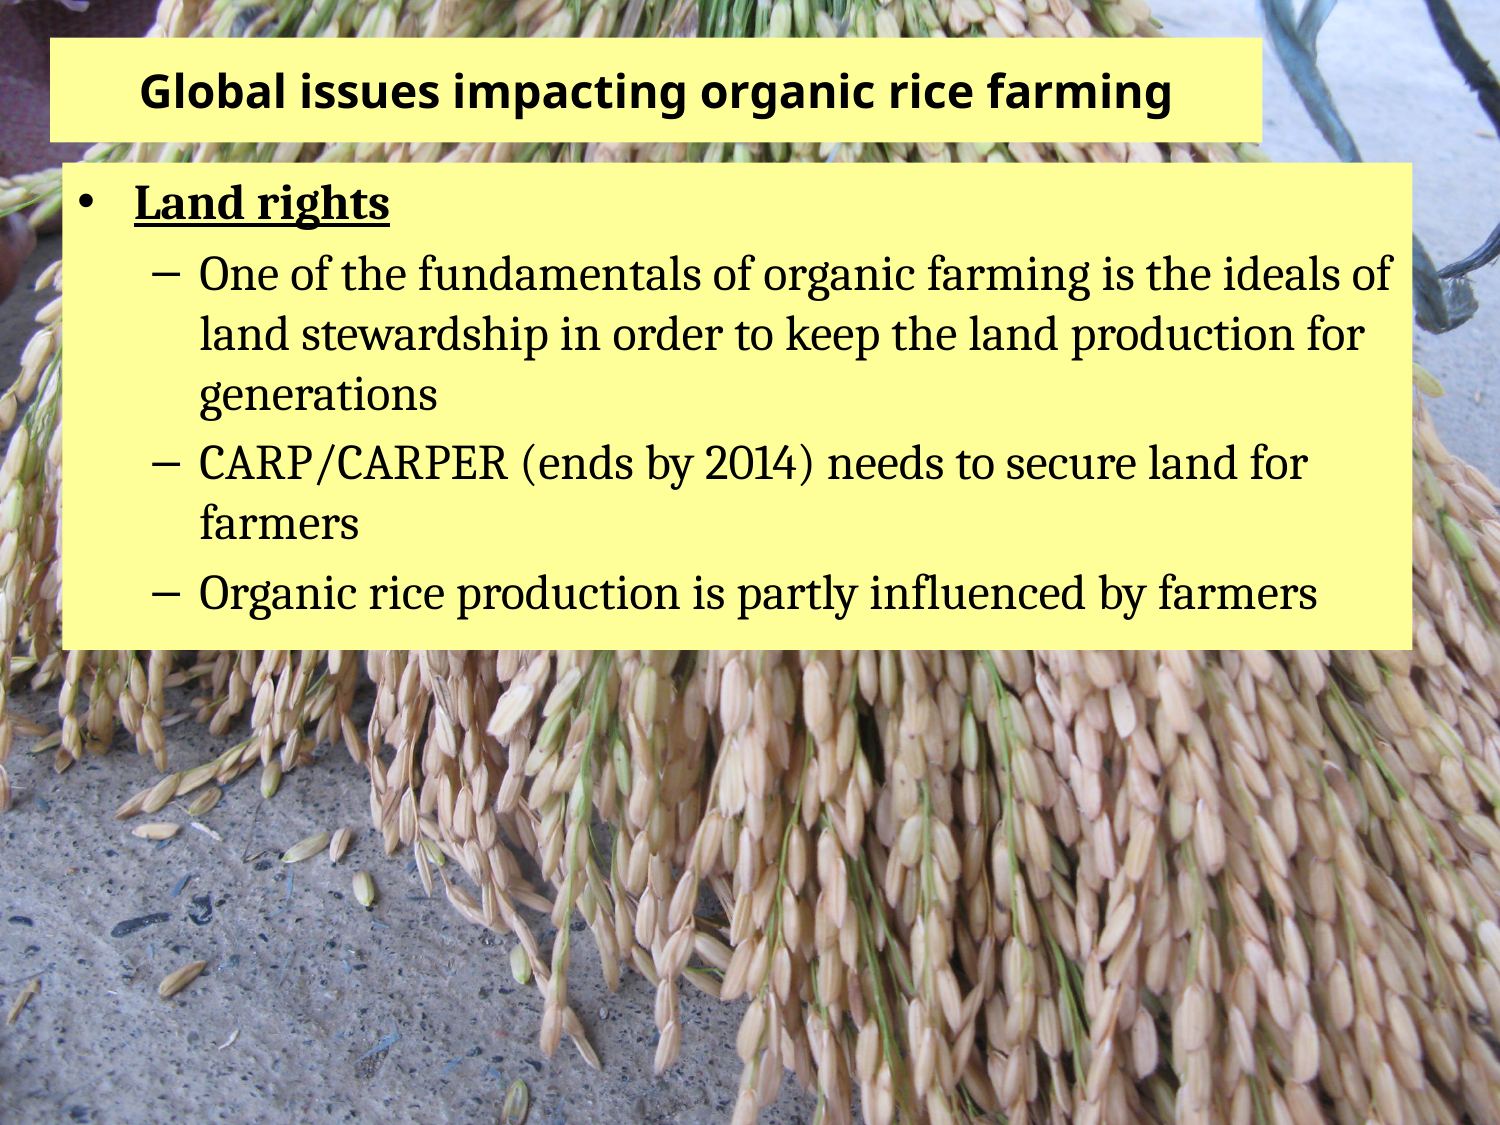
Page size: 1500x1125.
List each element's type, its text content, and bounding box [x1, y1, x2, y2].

picture [0, 0, 1500, 1125]
title Global issues impacting organic rice farming [50, 37, 1263, 143]
list Land rights One of the fundamentals of organic farming is the ideals of land stewardship in order to keep the land production for generations CARP/CARPER (ends by 2014) needs to secure land for farmers Organic rice production is partly influenced by farmers [62, 162, 1413, 650]
